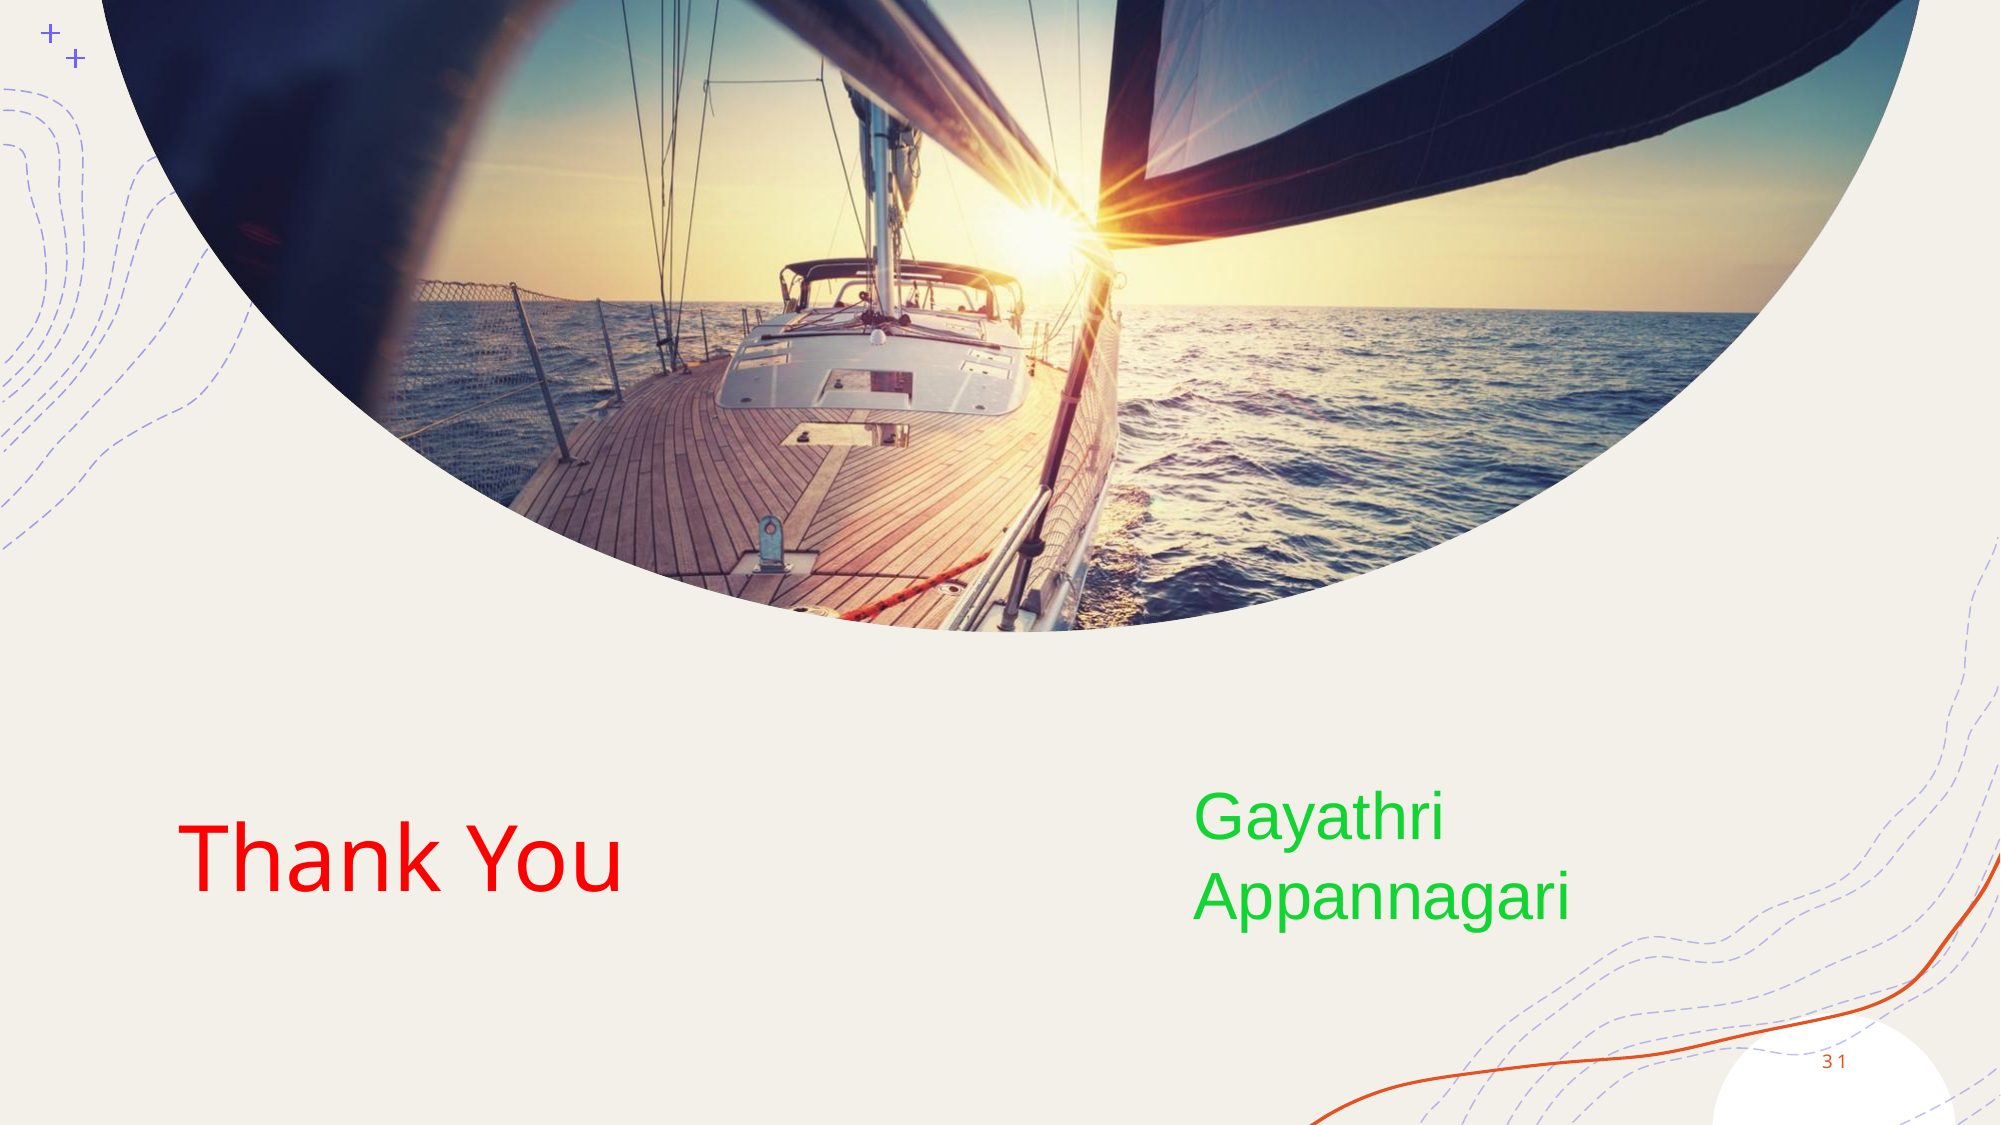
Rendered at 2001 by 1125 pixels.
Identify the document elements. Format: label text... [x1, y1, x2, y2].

picture [101, 0, 1920, 633]
subtitle Gayathri Appannagari [1178, 670, 1835, 1036]
title Thank You [163, 672, 1148, 1038]
slide_number 31 [1625, 1042, 1863, 1103]
